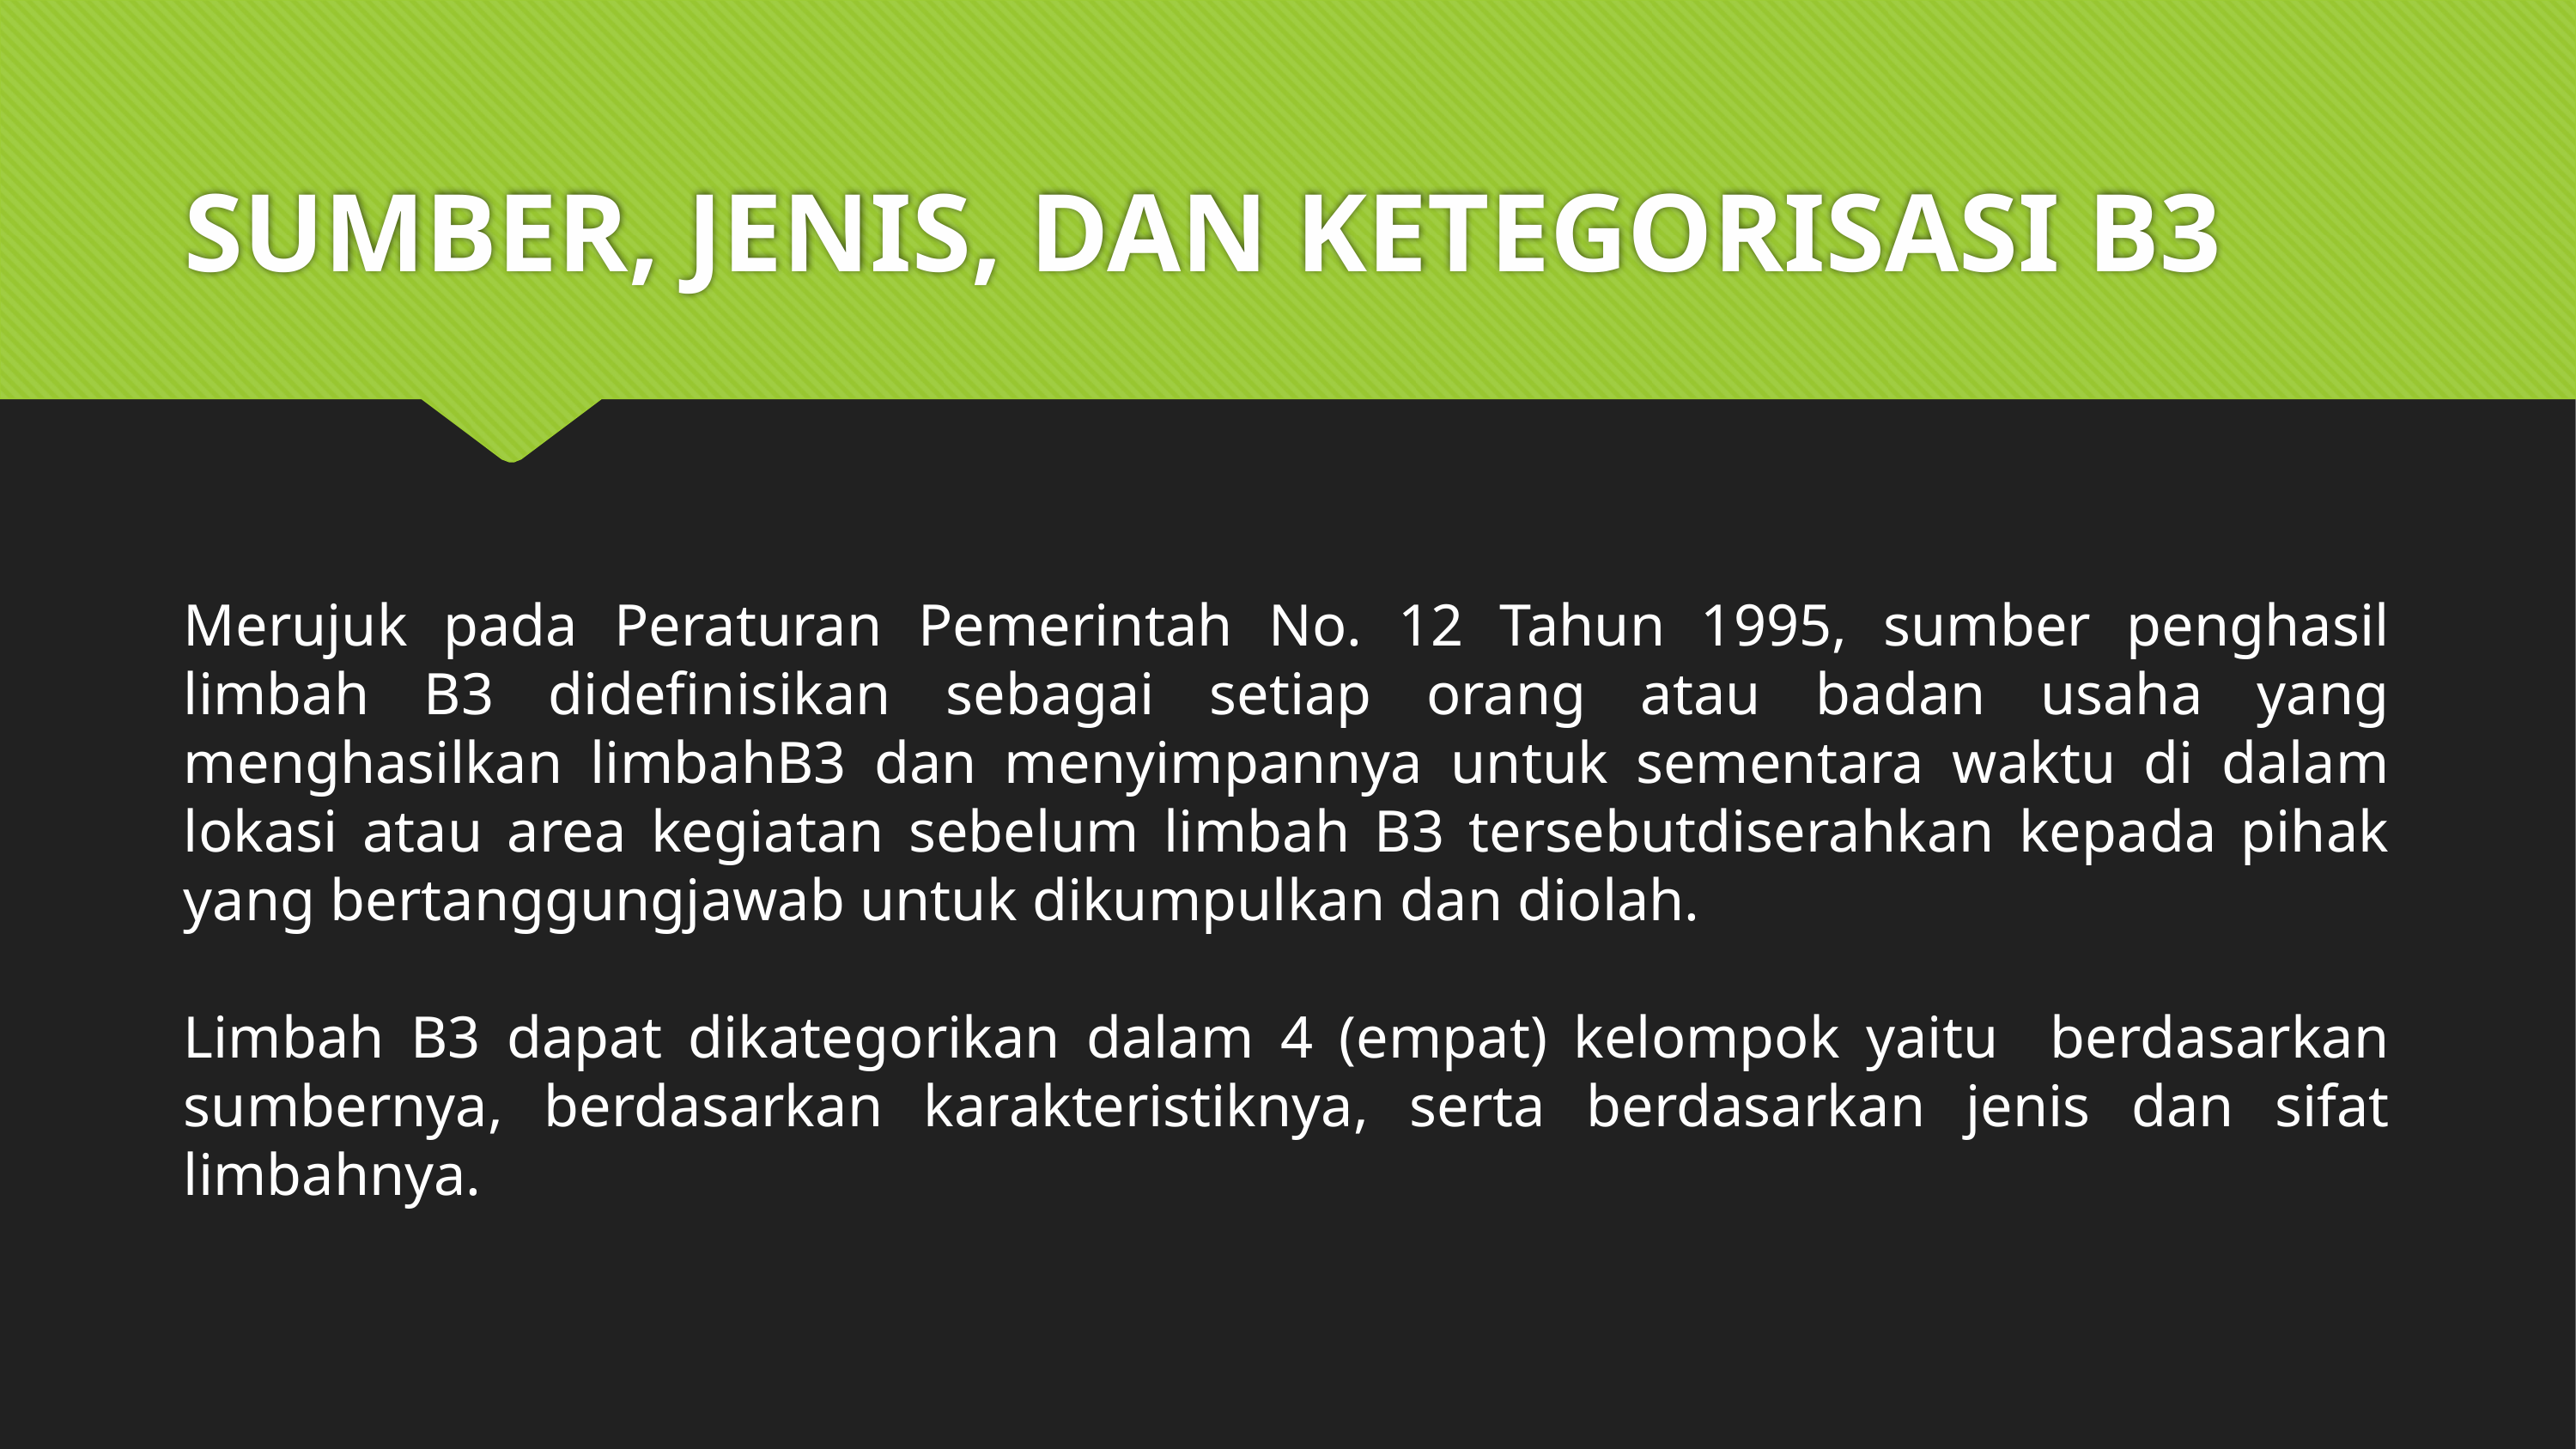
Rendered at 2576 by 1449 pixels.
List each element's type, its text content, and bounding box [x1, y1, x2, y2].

title SUMBER, JENIS, DAN KETEGORISASI B3 [171, 94, 2405, 300]
text_box Merujuk pada Peraturan Pemerintah No. 12 Tahun 1995, sumber penghasil limbah B3 didefinisikan sebagai setiap orang atau badan usaha yang menghasilkan limbahB3 dan menyimpannya untuk sementara waktu di dalam lokasi atau area kegiatan sebelum limbah B3 tersebutdiserahkan kepada pihak yang bertanggungjawab untuk dikumpulkan dan diolah. Limbah B3 dapat dikategorikan dalam 4 (empat) kelompok yaitu berdasarkan sumbernya, berdasarkan karakteristiknya, serta berdasarkan jenis dan sifat limbahnya. [171, 582, 2405, 1282]
